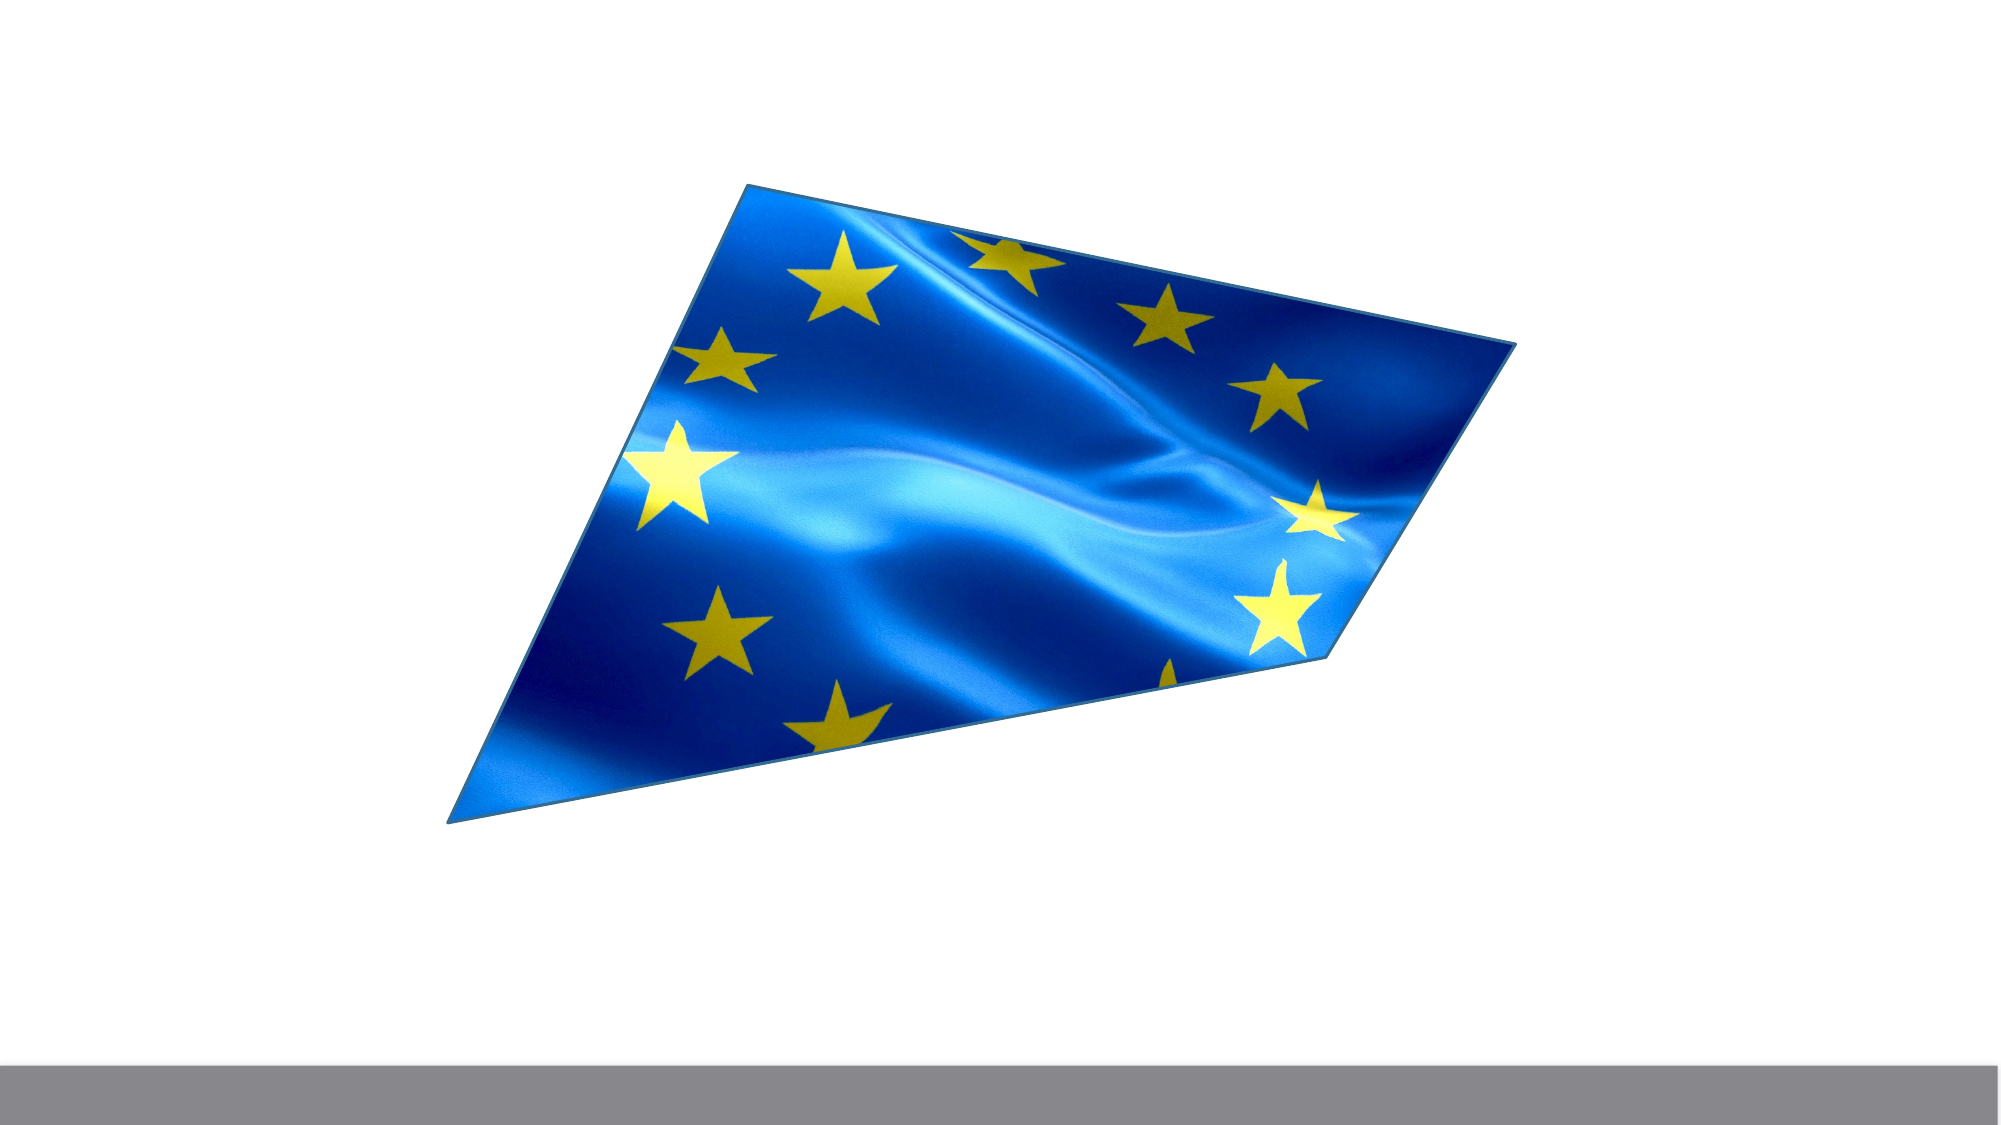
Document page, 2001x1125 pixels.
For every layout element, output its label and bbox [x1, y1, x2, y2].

text_box [446, 183, 1517, 825]
